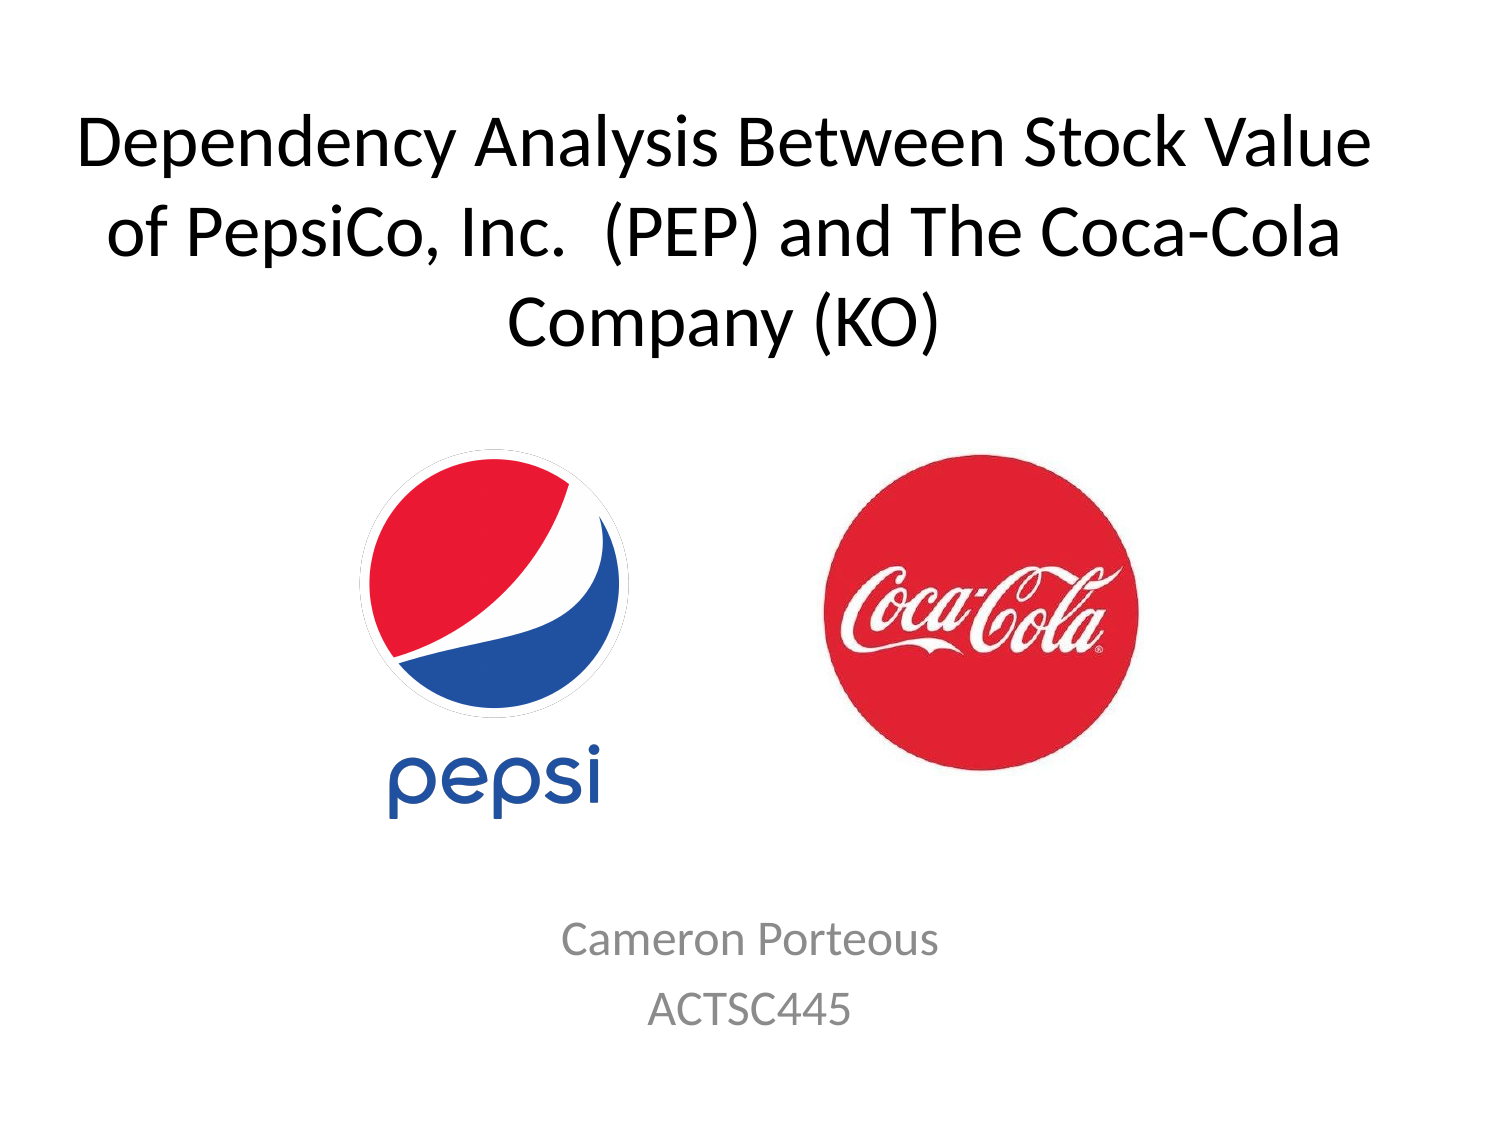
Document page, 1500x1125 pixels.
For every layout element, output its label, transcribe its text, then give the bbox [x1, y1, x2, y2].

title Dependency Analysis Between Stock Value of PepsiCo, Inc. (PEP) and The Coca-Cola Company (KO) [40, 61, 1410, 391]
picture [816, 448, 1144, 776]
picture [359, 448, 630, 821]
subtitle Cameron Porteous ACTSC445 [225, 898, 1275, 1044]
